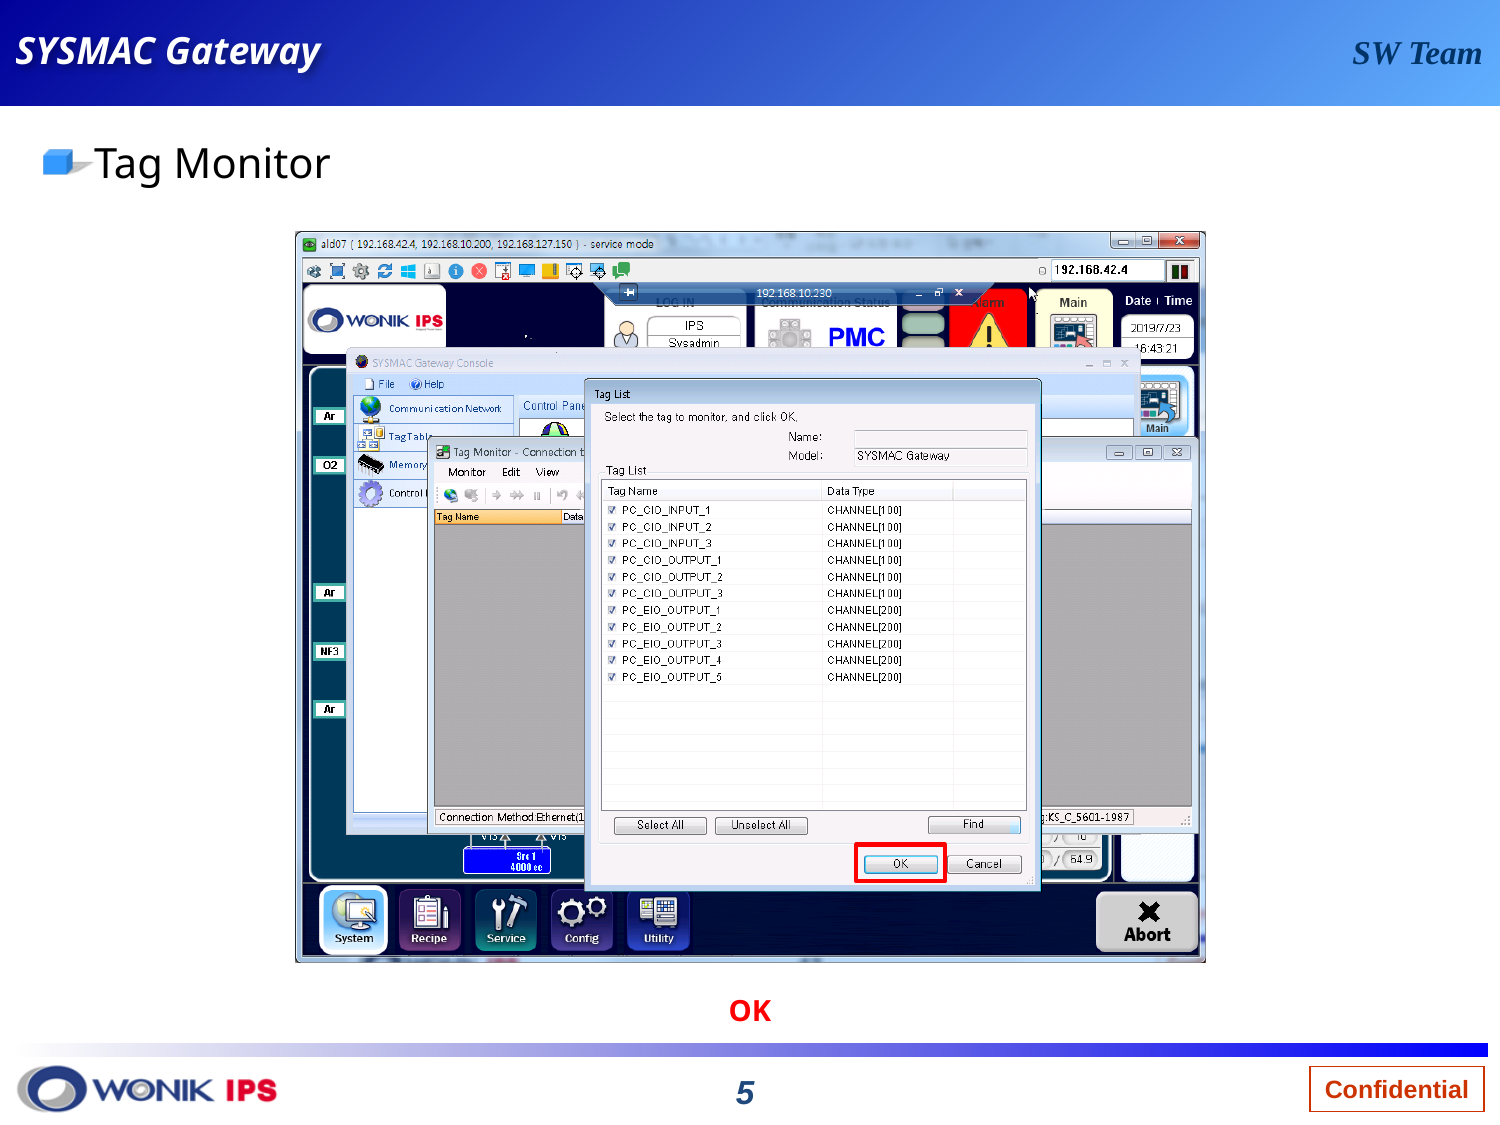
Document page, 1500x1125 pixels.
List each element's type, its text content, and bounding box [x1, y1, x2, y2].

text_box OK [713, 984, 787, 1035]
picture [13, 1062, 282, 1116]
text_box SYSMAC Gateway [15, 0, 1188, 104]
picture [294, 231, 1207, 963]
text_box Tag Monitor [29, 116, 1058, 193]
picture [42, 148, 95, 176]
